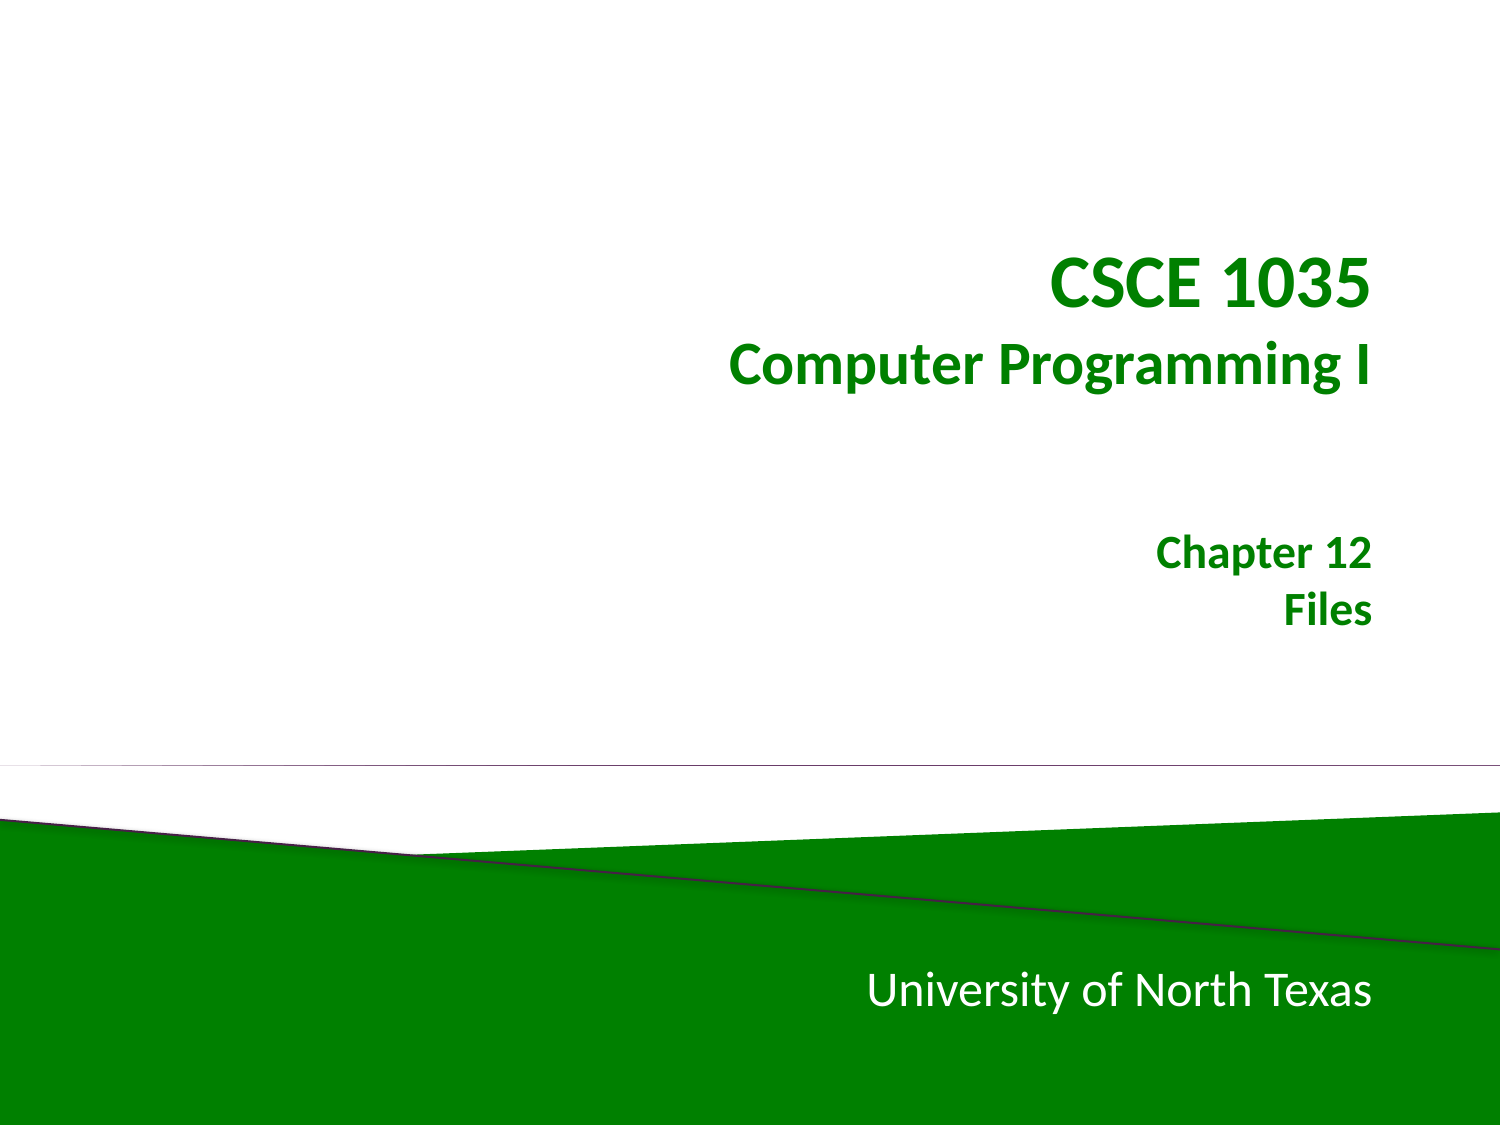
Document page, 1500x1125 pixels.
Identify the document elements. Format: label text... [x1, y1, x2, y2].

text_box [0, 761, 1500, 769]
title CSCE 1035 Computer Programming I Chapter 12 Files [112, 222, 1388, 643]
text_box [0, 812, 1500, 1125]
